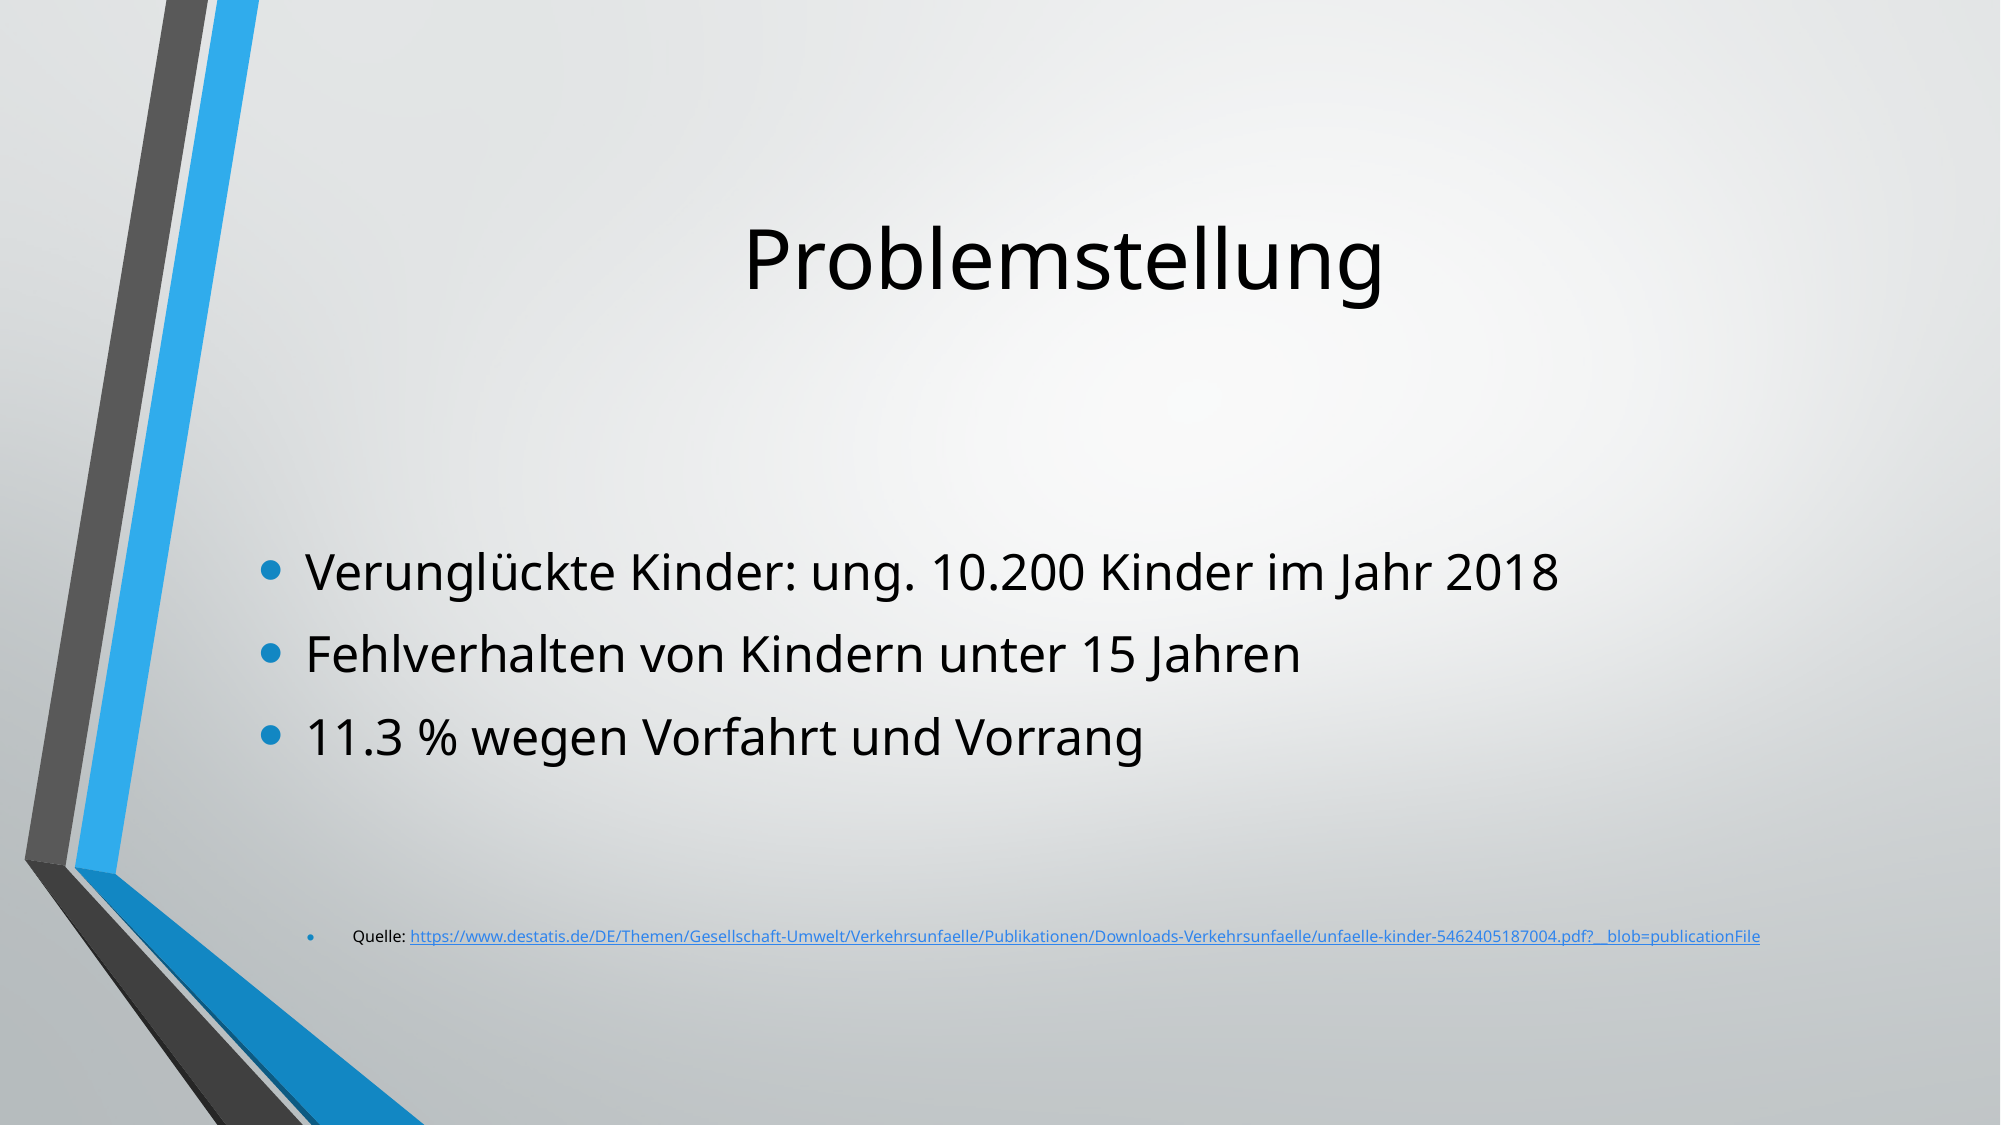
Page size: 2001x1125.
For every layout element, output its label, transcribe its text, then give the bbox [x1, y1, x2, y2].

title Problemstellung [243, 112, 1887, 400]
list Verunglückte Kinder: ung. 10.200 Kinder im Jahr 2018 Fehlverhalten von Kindern unter 15 Jahren 11.3 % wegen Vorfahrt und Vorrang [243, 437, 1887, 950]
text_box Quelle: https://www.destatis.de/DE/Themen/Gesellschaft-Umwelt/Verkehrsunfaelle/Publikationen/Downloads-Verkehrsunfaelle/unfaelle-kinder-5462405187004.pdf?__blob=publicationFile [291, 918, 1936, 957]
